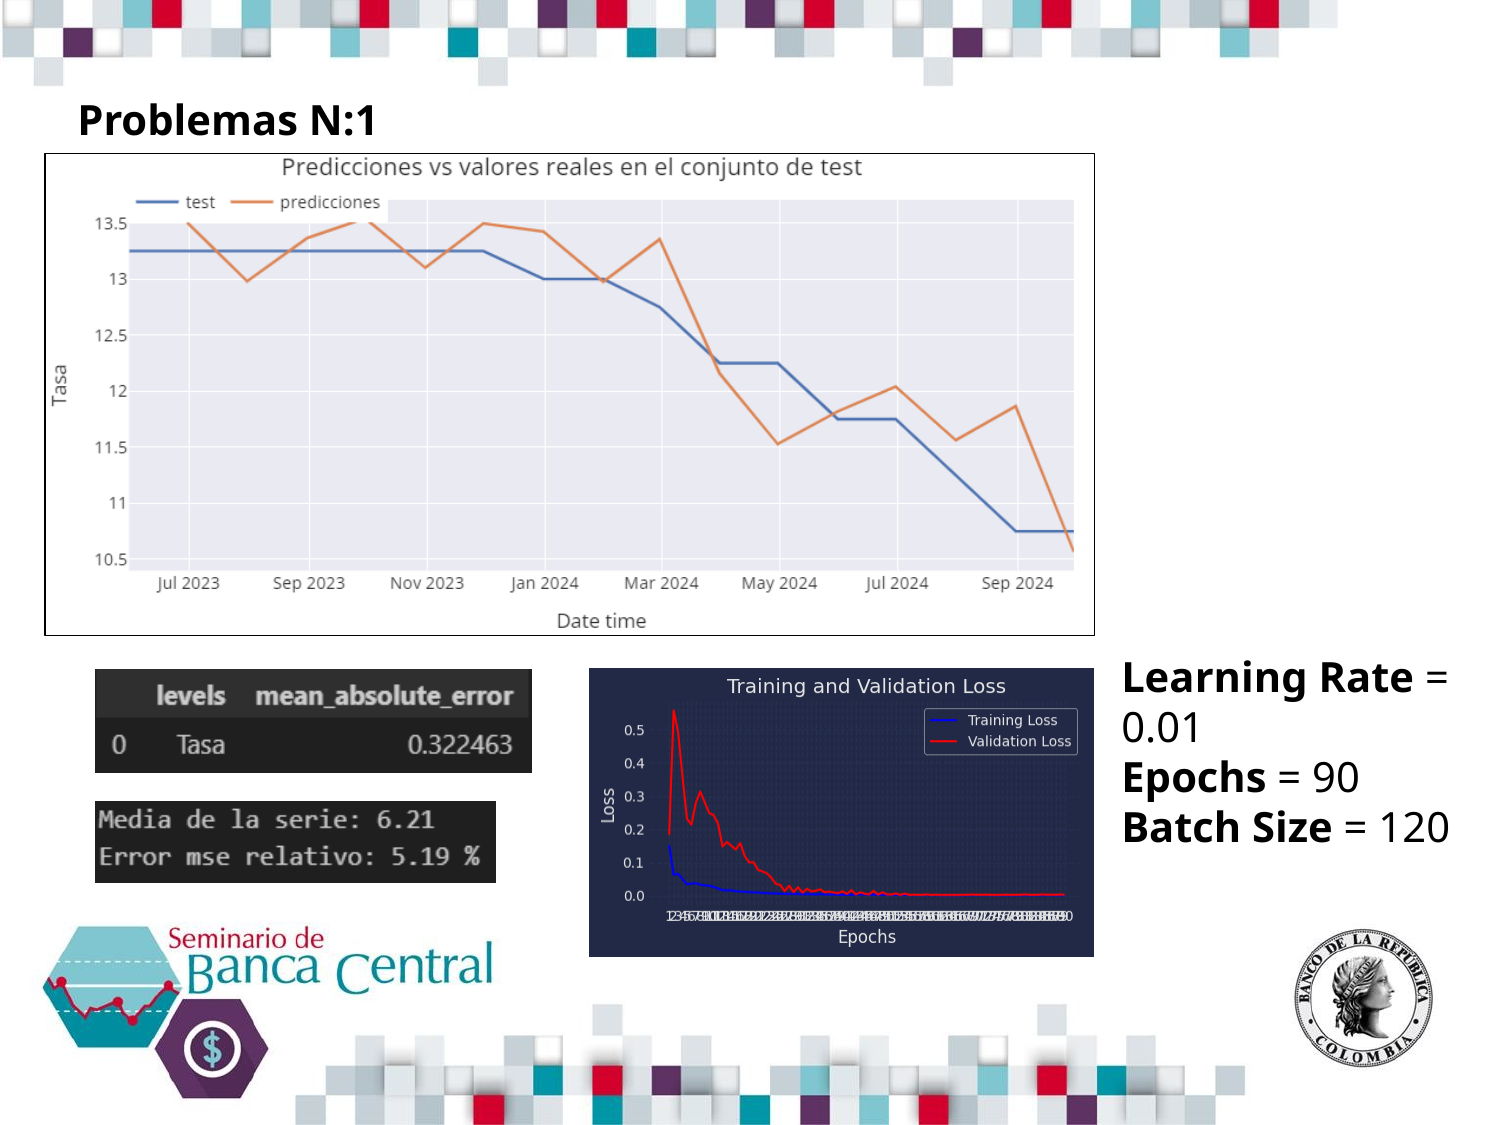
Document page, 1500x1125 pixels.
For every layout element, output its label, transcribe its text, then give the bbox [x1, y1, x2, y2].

title Problemas N:1 [37, 73, 1488, 282]
picture [0, 0, 1438, 1125]
text_box Learning Rate = 0.01 Epochs = 90 Batch Size = 120 [1106, 635, 1500, 911]
